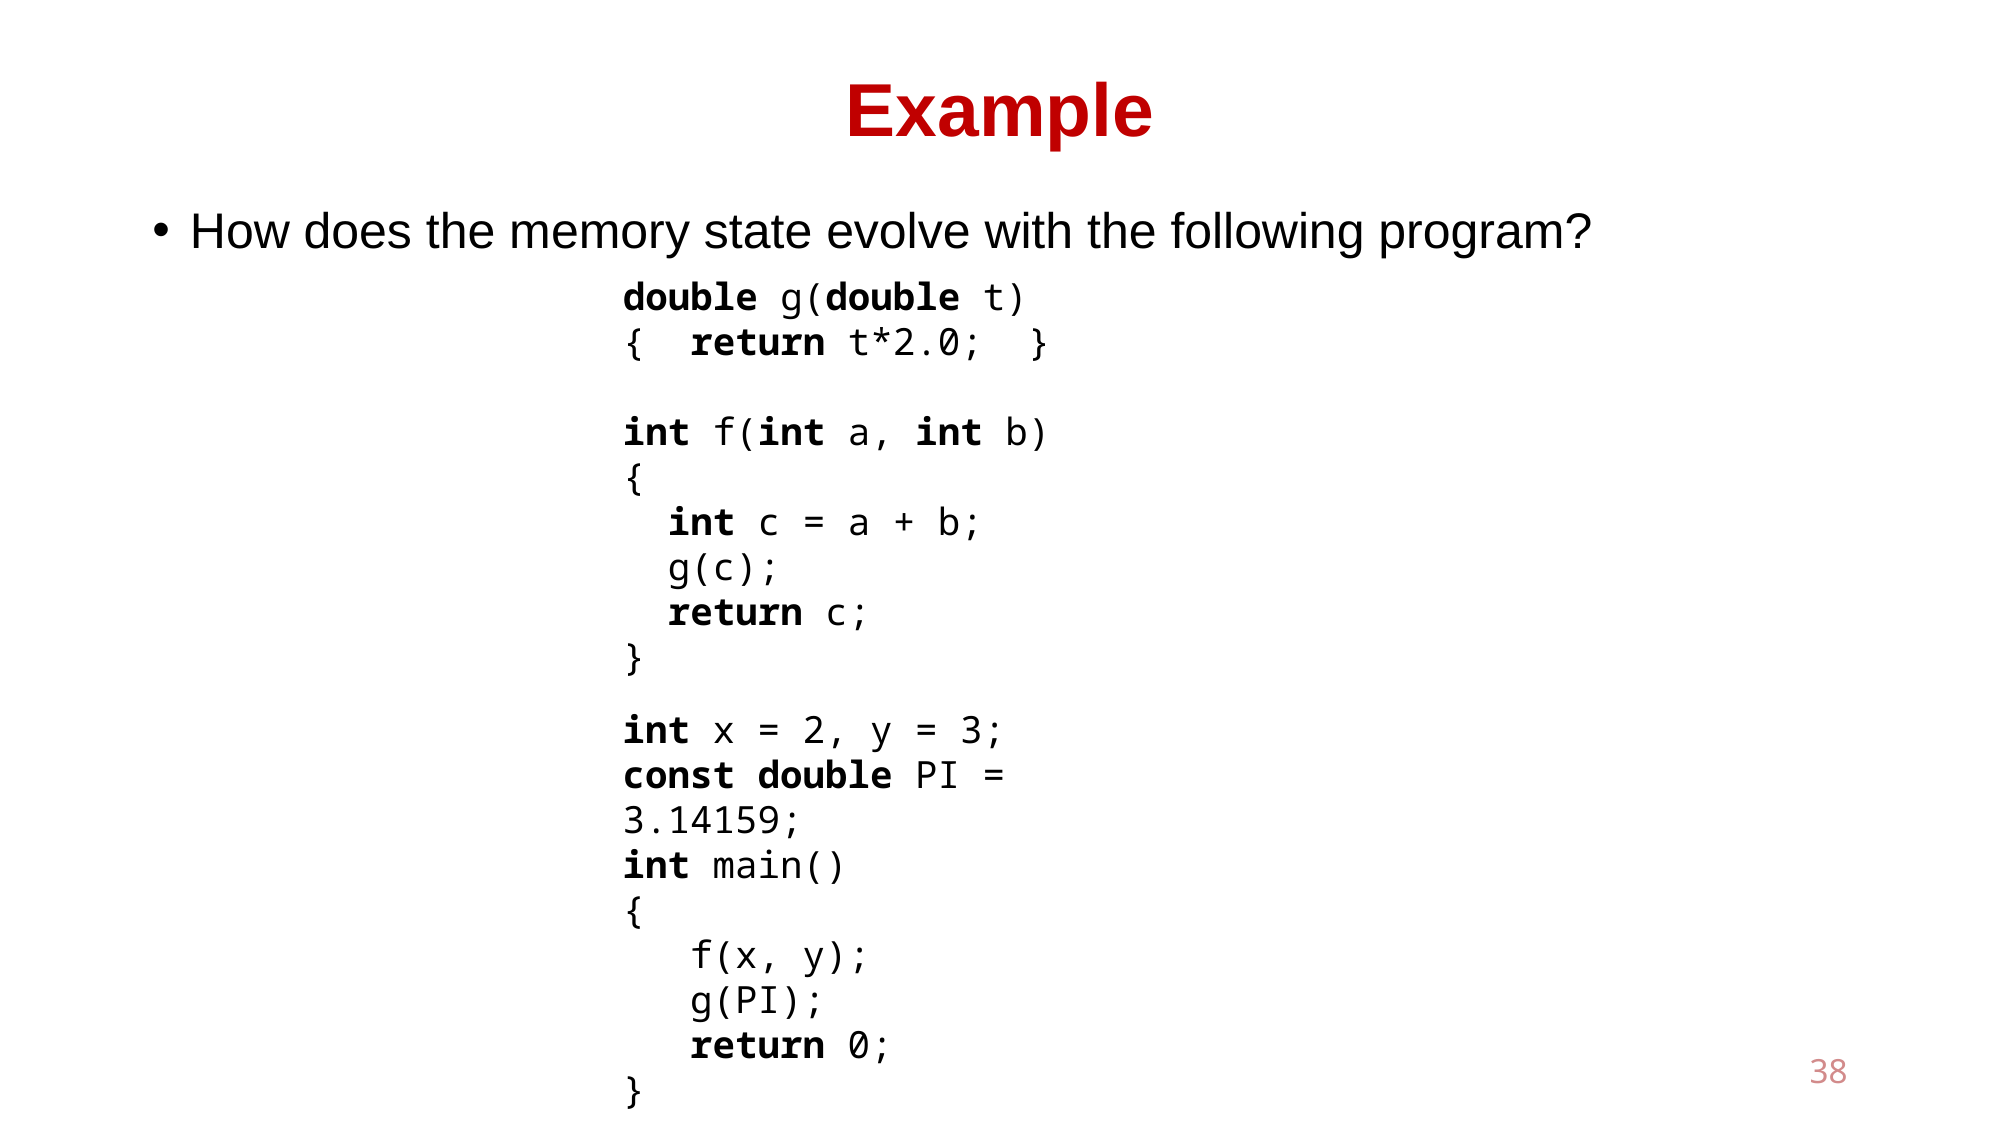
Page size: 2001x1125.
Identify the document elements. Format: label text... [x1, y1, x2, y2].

list How does the memory state evolve with the following program? [137, 197, 1863, 1025]
title Example [137, 59, 1863, 166]
slide_number 38 [1412, 1042, 1863, 1103]
text_box int x = 2, y = 3; const double PI = 3.14159; int main() { f(x, y); g(PI); return 0; } [607, 698, 1211, 1118]
text_box double g(double t) { return t*2.0; } int f(int a, int b) { int c = a + b; g(c); return c; } [607, 265, 1211, 698]
